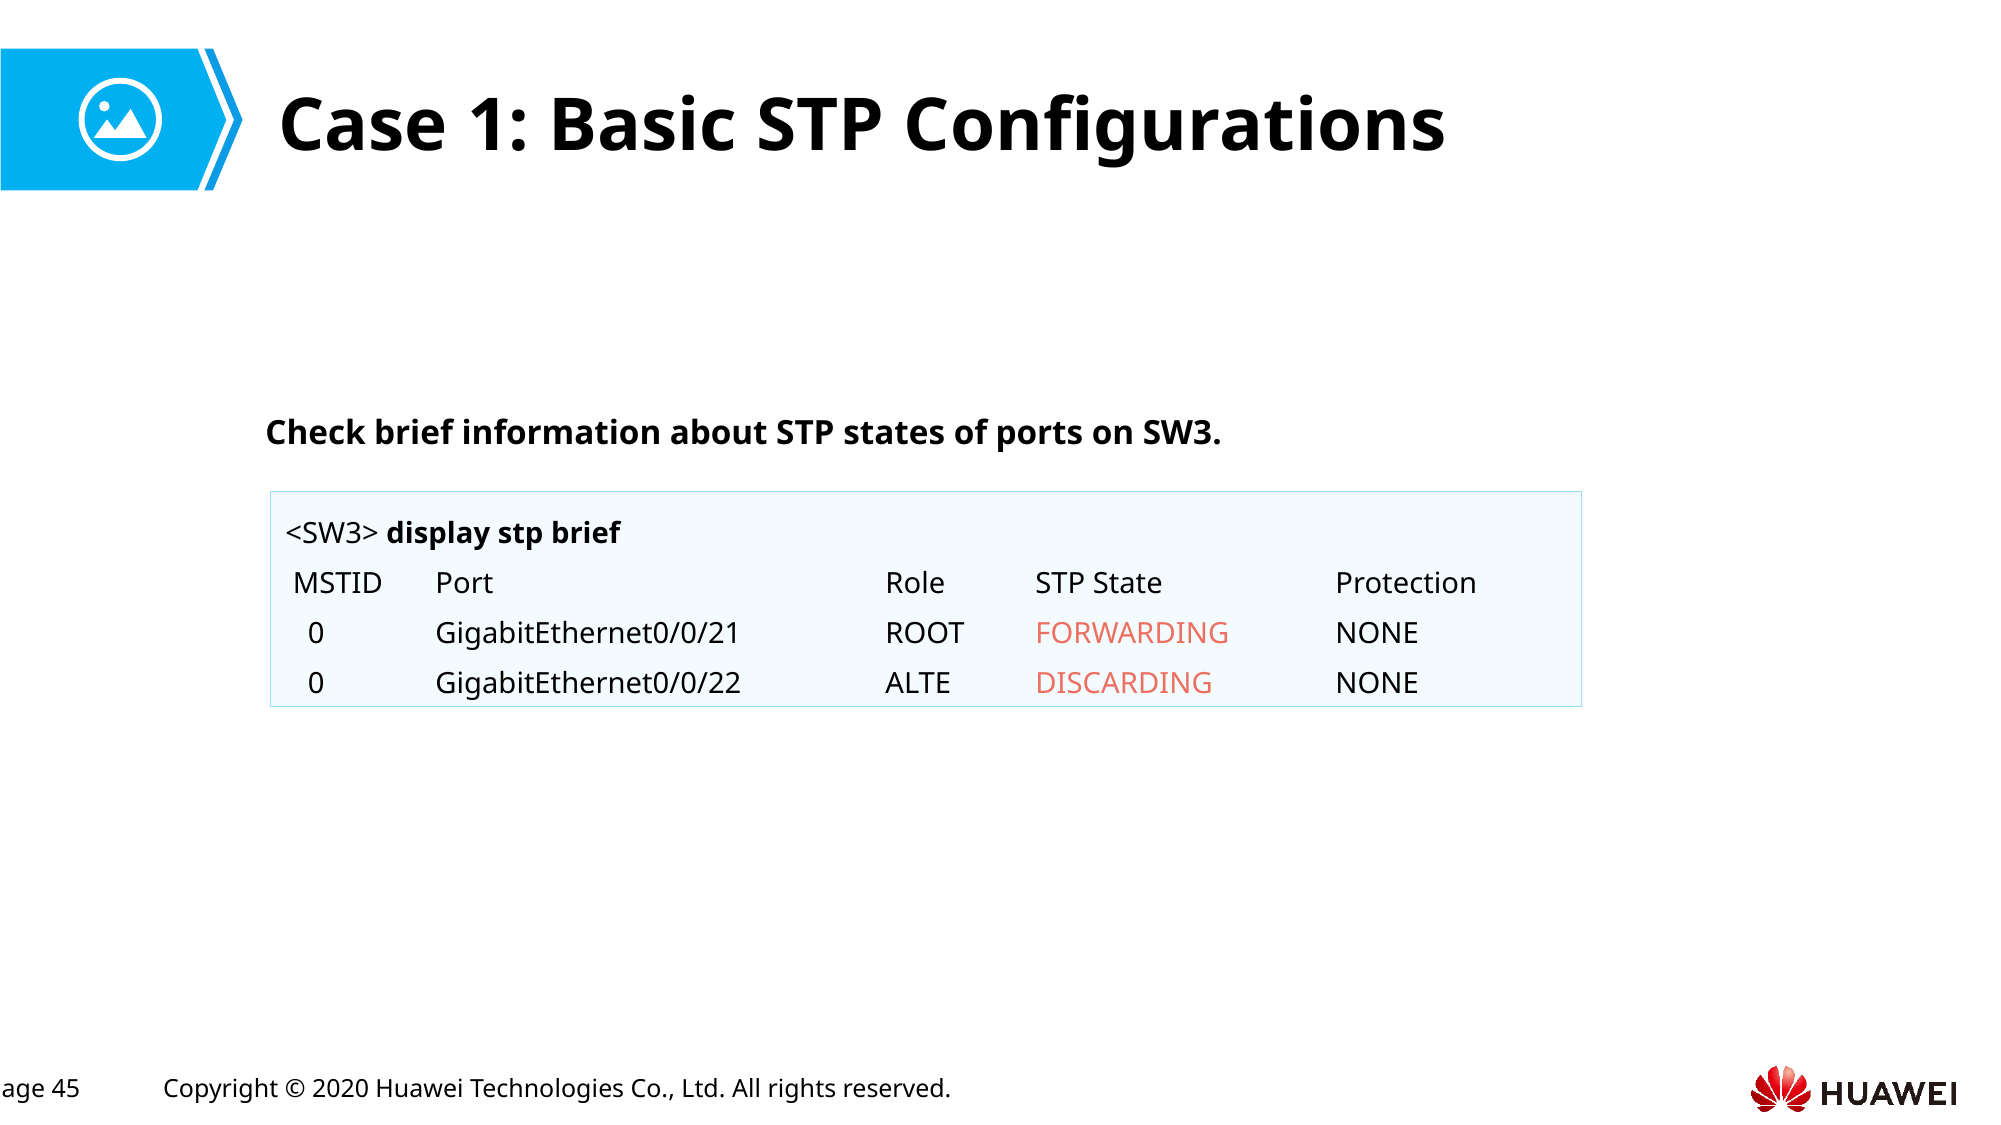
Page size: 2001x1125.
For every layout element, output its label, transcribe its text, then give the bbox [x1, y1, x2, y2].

picture [1751, 1066, 1956, 1112]
text_box Check brief information about STP states of ports on SW3. [250, 403, 1238, 459]
title Case 1: Basic STP Configurations [261, 73, 1875, 180]
text_box <SW3> display stp brief MSTID Port Role STP State Protection 0 GigabitEthernet0/0/21 ROOT FORWARDING NONE 0 GigabitEthernet0/0/22 ALTE DISCARDING NONE [270, 491, 1582, 707]
